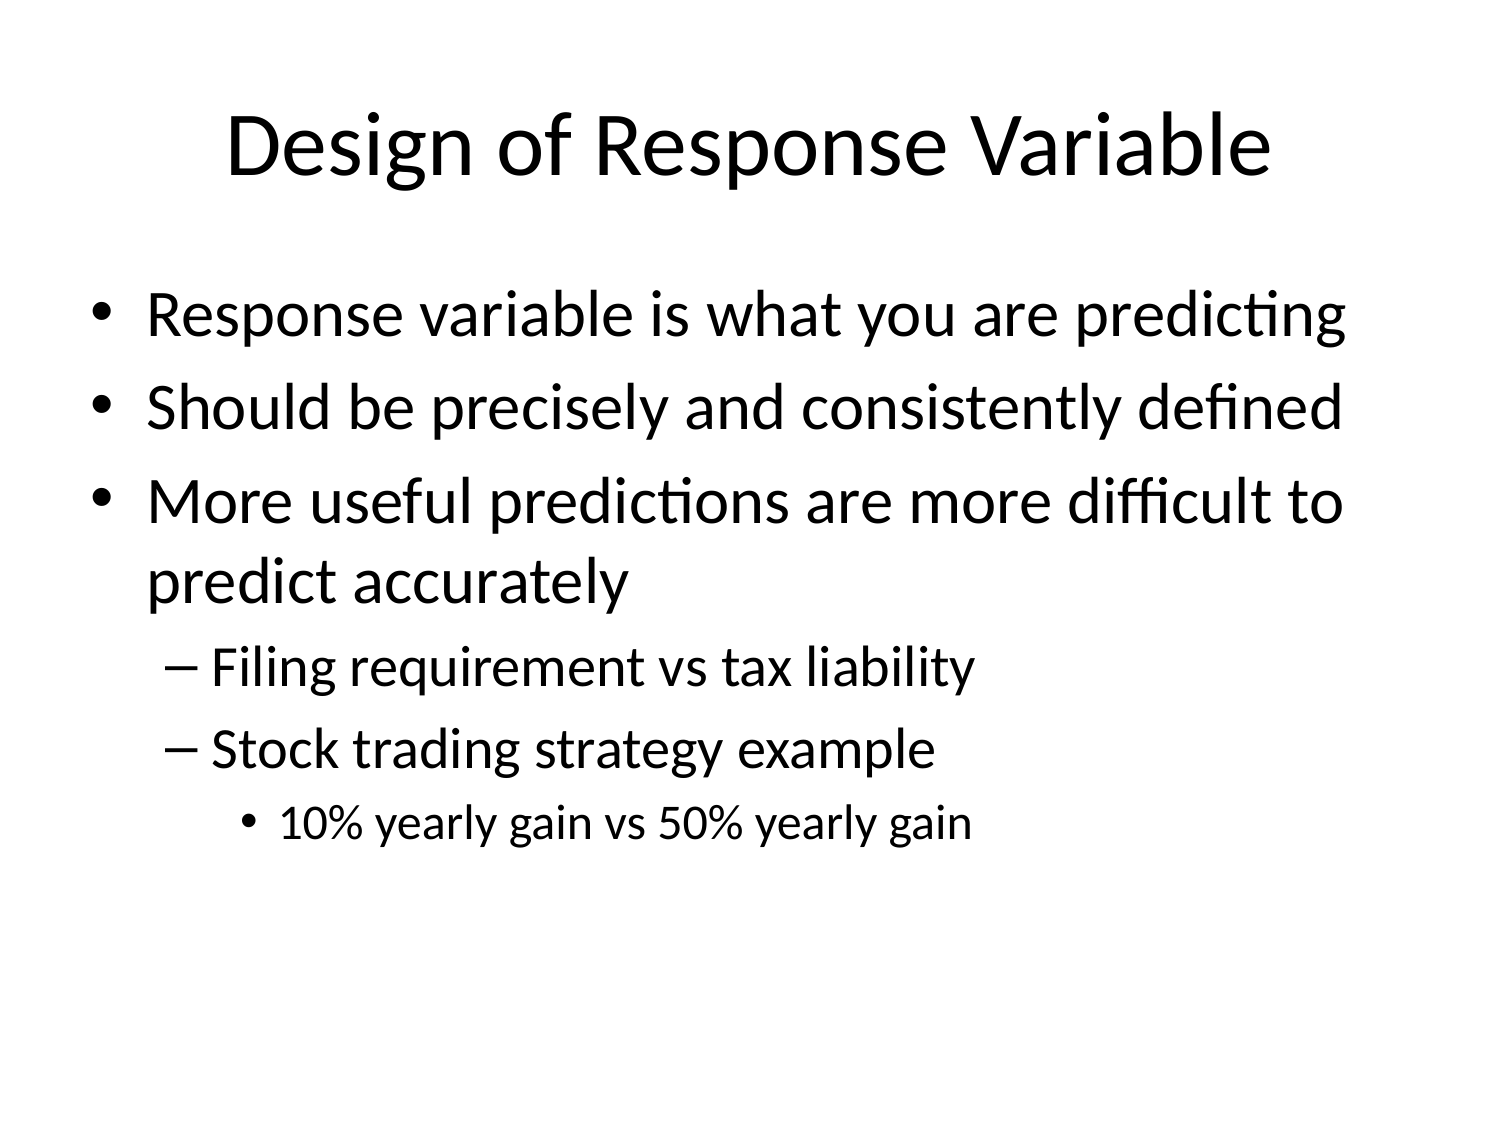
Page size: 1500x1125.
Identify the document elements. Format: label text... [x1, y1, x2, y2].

list Response variable is what you are predicting Should be precisely and consistently defined More useful predictions are more difficult to predict accurately Filing requirement vs tax liability Stock trading strategy example 10% yearly gain vs 50% yearly gain [75, 262, 1425, 1005]
title Design of Response Variable [75, 45, 1425, 233]
